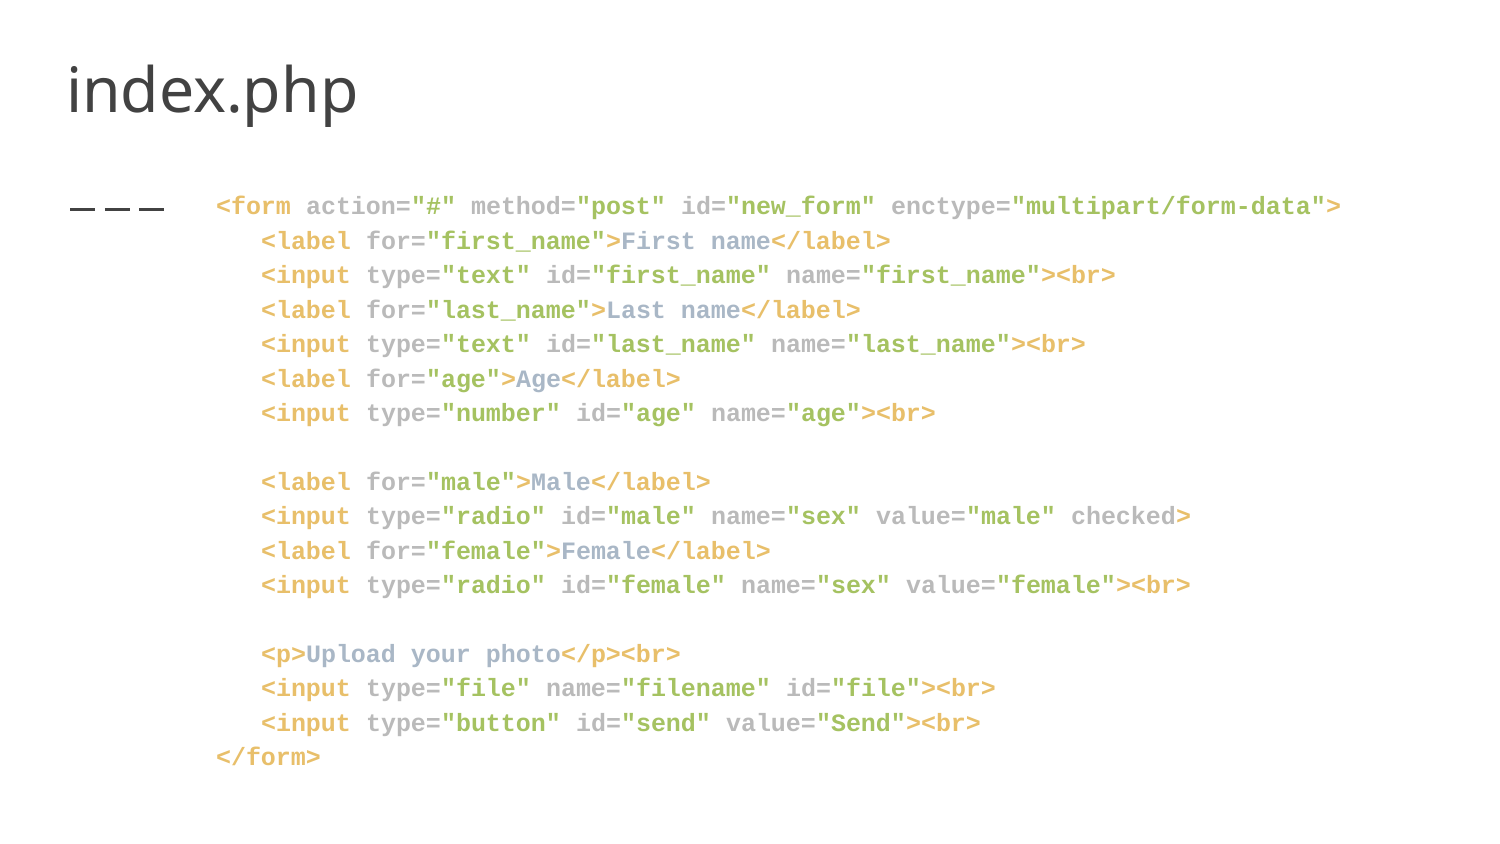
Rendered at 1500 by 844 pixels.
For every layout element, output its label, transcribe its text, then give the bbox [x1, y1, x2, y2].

list <form action="#" method="post" id="new_form" enctype="multipart/form-data"> <label for="first_name">First name</label> <input type="text" id="first_name" name="first_name"><br> <label for="last_name">Last name</label> <input type="text" id="last_name" name="last_name"><br> <label for="age">Age</label> <input type="number" id="age" name="age"><br> <label for="male">Male</label> <input type="radio" id="male" name="sex" value="male" checked> <label for="female">Female</label> <input type="radio" id="female" name="sex" value="female"><br> <p>Upload your photo</p><br> <input type="file" name="filename" id="file"><br> <input type="button" id="send" value="Send"><br> </form> [51, 170, 1449, 793]
title index.php [51, 33, 1449, 140]
